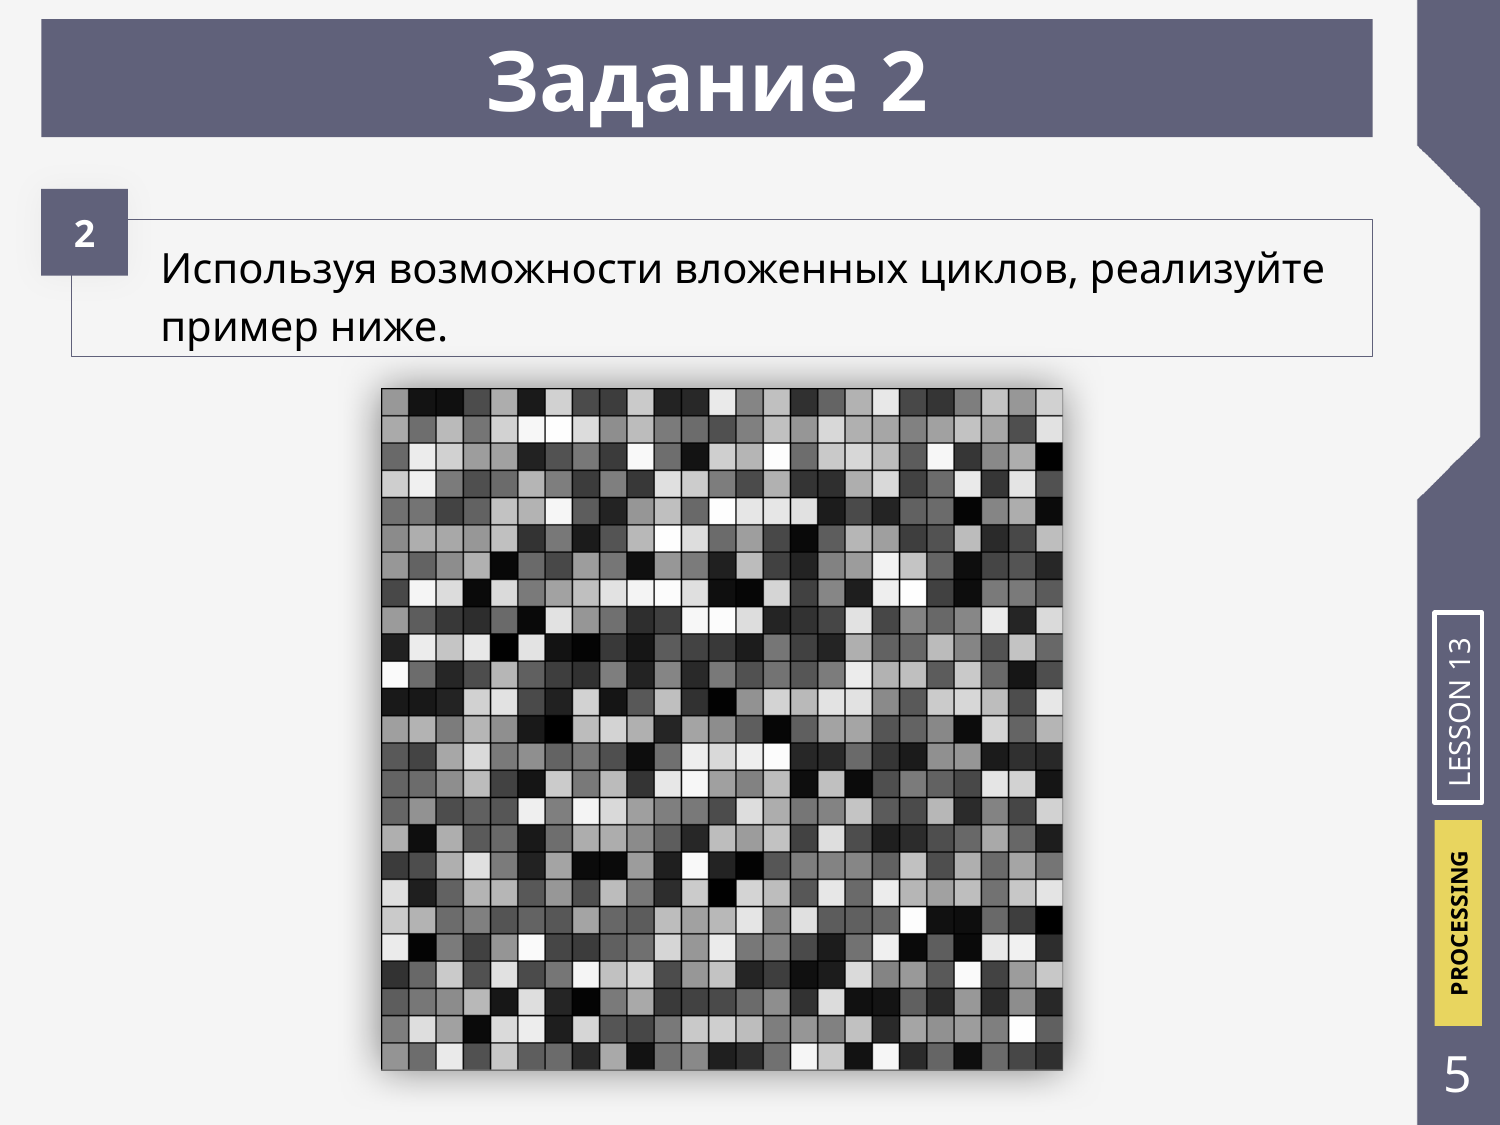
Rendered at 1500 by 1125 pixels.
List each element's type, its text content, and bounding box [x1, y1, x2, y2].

picture [0, 0, 1500, 1125]
slide_number 5 [1401, 1029, 1500, 1125]
title Задание 2 [41, 19, 1373, 138]
list LESSON 13 [1432, 610, 1484, 805]
text_box Используя возможности вложенных циклов, реализуйте пример ниже. [71, 219, 1373, 357]
text_box 2 [41, 188, 128, 276]
